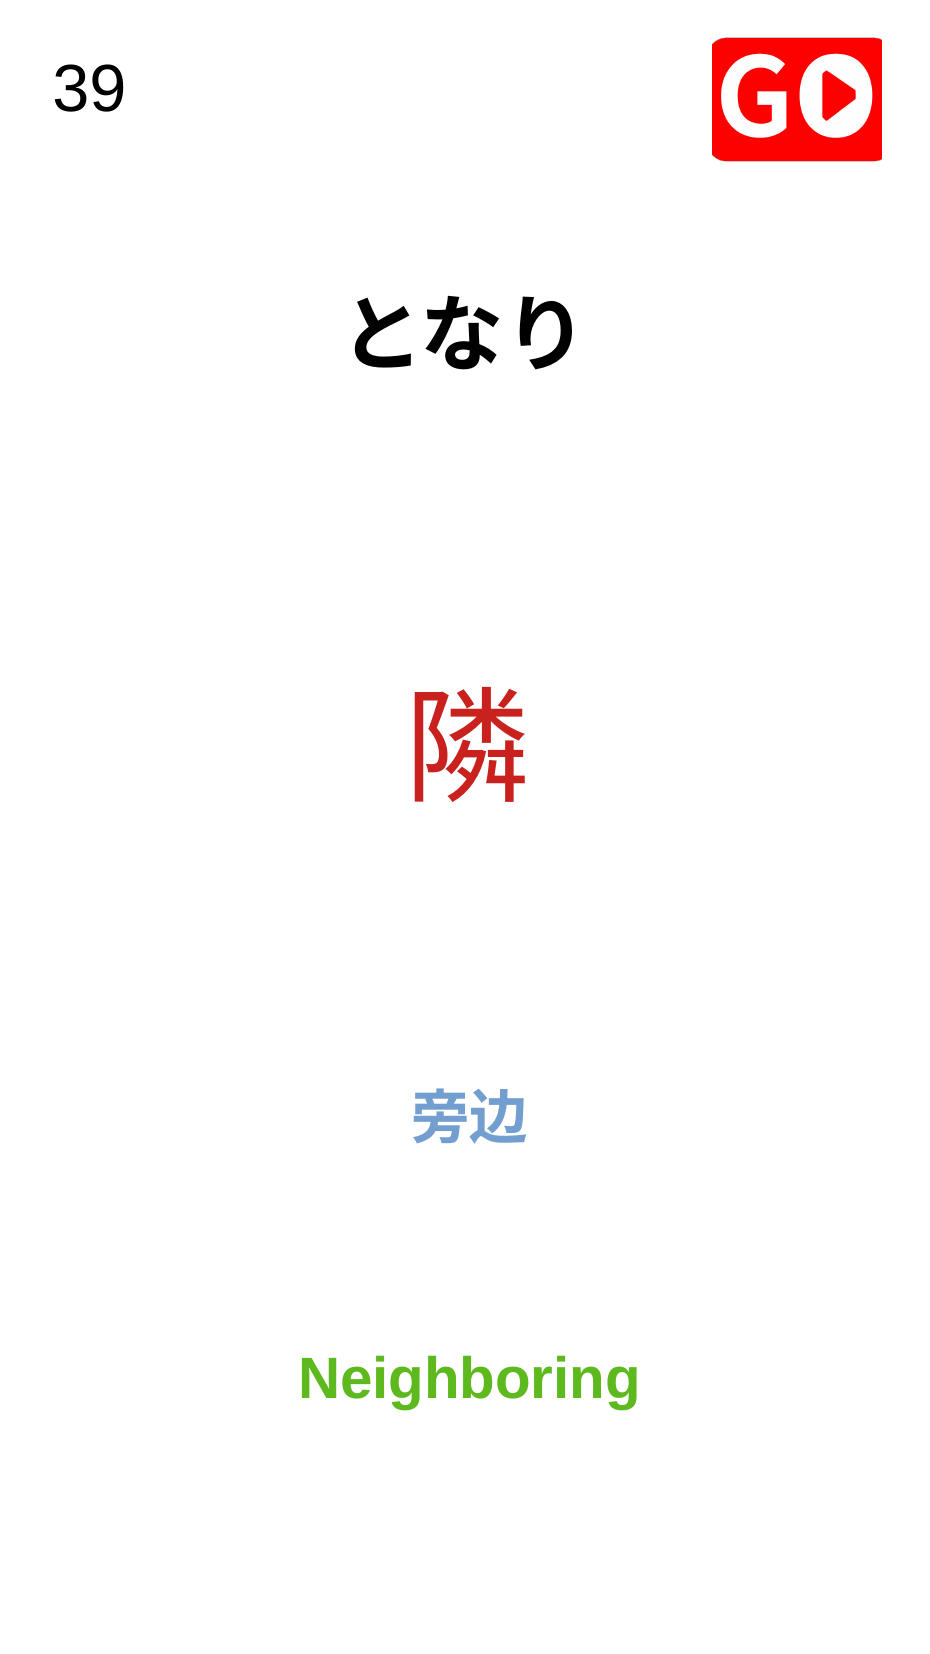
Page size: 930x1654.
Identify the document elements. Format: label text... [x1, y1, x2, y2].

text_box 旁边 [39, 1041, 900, 1189]
text_box となり [33, 257, 894, 405]
picture [712, 37, 882, 162]
text_box 39 [37, 37, 710, 132]
text_box Neighboring [39, 1301, 900, 1450]
text_box 隣 [37, 668, 898, 816]
